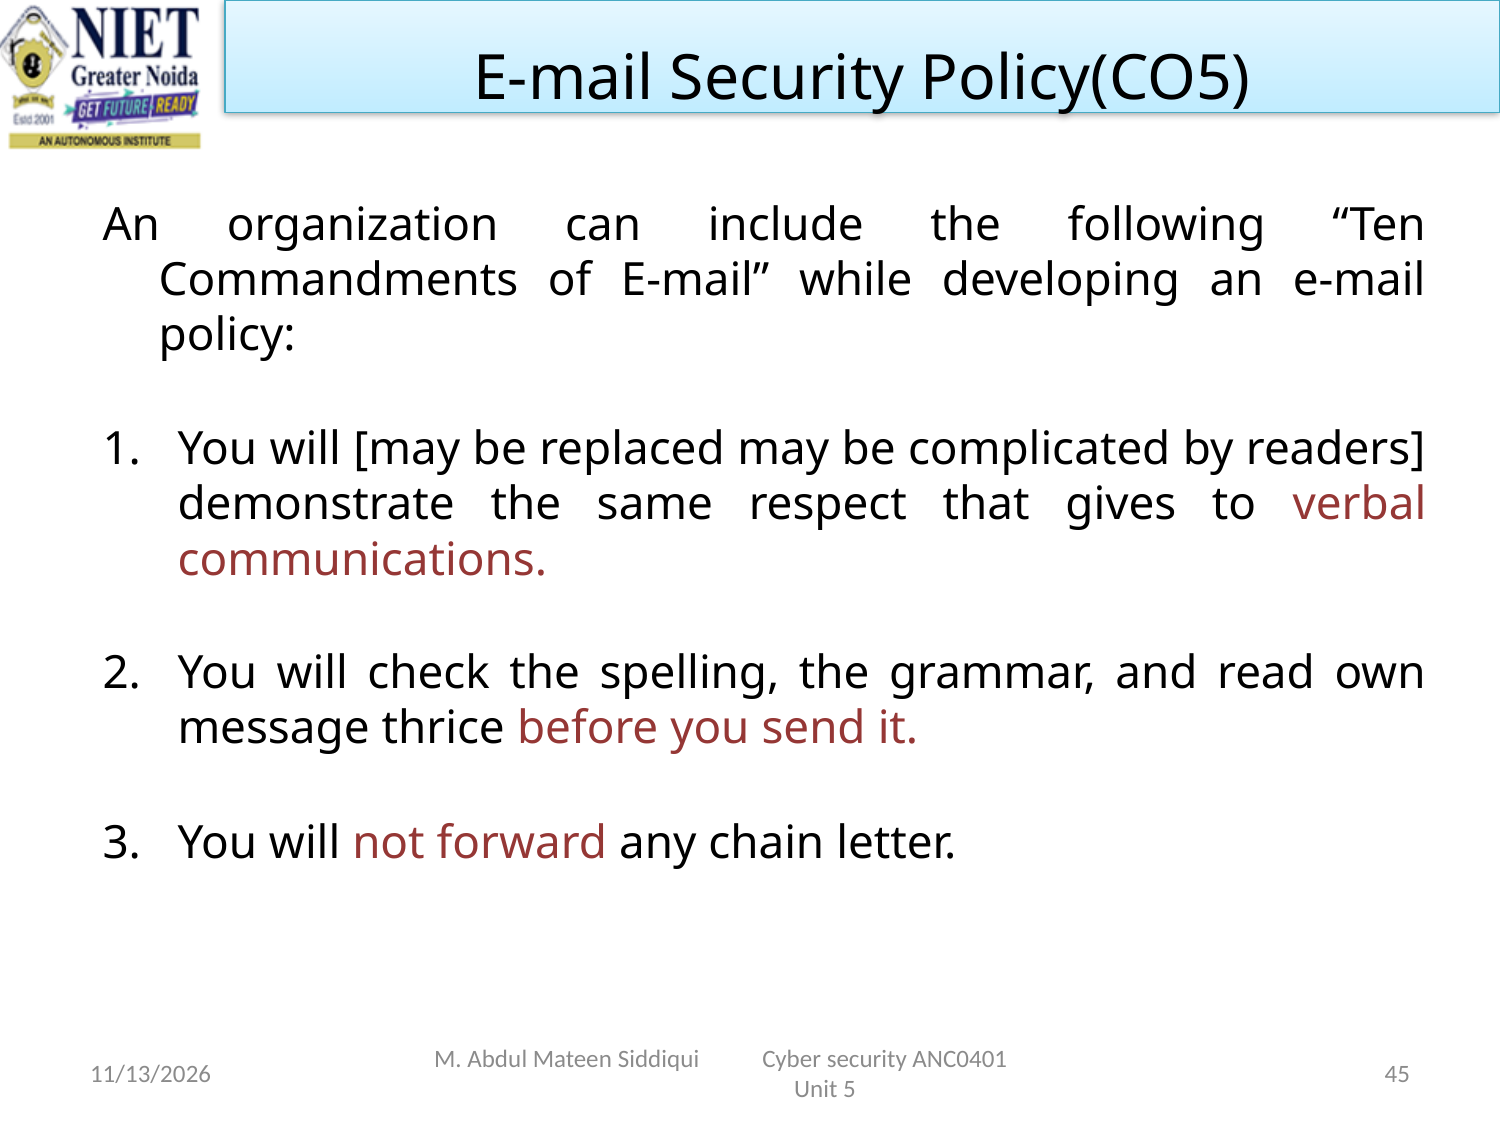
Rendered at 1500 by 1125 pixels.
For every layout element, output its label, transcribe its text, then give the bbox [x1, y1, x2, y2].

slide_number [75, 1042, 412, 1103]
picture [0, 0, 207, 154]
text_box E-mail Security Policy(CO5) [224, 0, 1500, 113]
slide_number 45 [1074, 1042, 1425, 1103]
footer M. Abdul Mateen Siddiqui Cyber security ANC0401 Unit 5 [412, 1042, 1074, 1103]
list An organization can include the following “Ten Commandments of E-mail” while developing an e-mail policy: You will [may be replaced may be complicated by readers] demonstrate the same respect that gives to verbal communications. You will check the spelling, the grammar, and read own message thrice before you send it. You will not forward any chain letter. [87, 187, 1442, 930]
